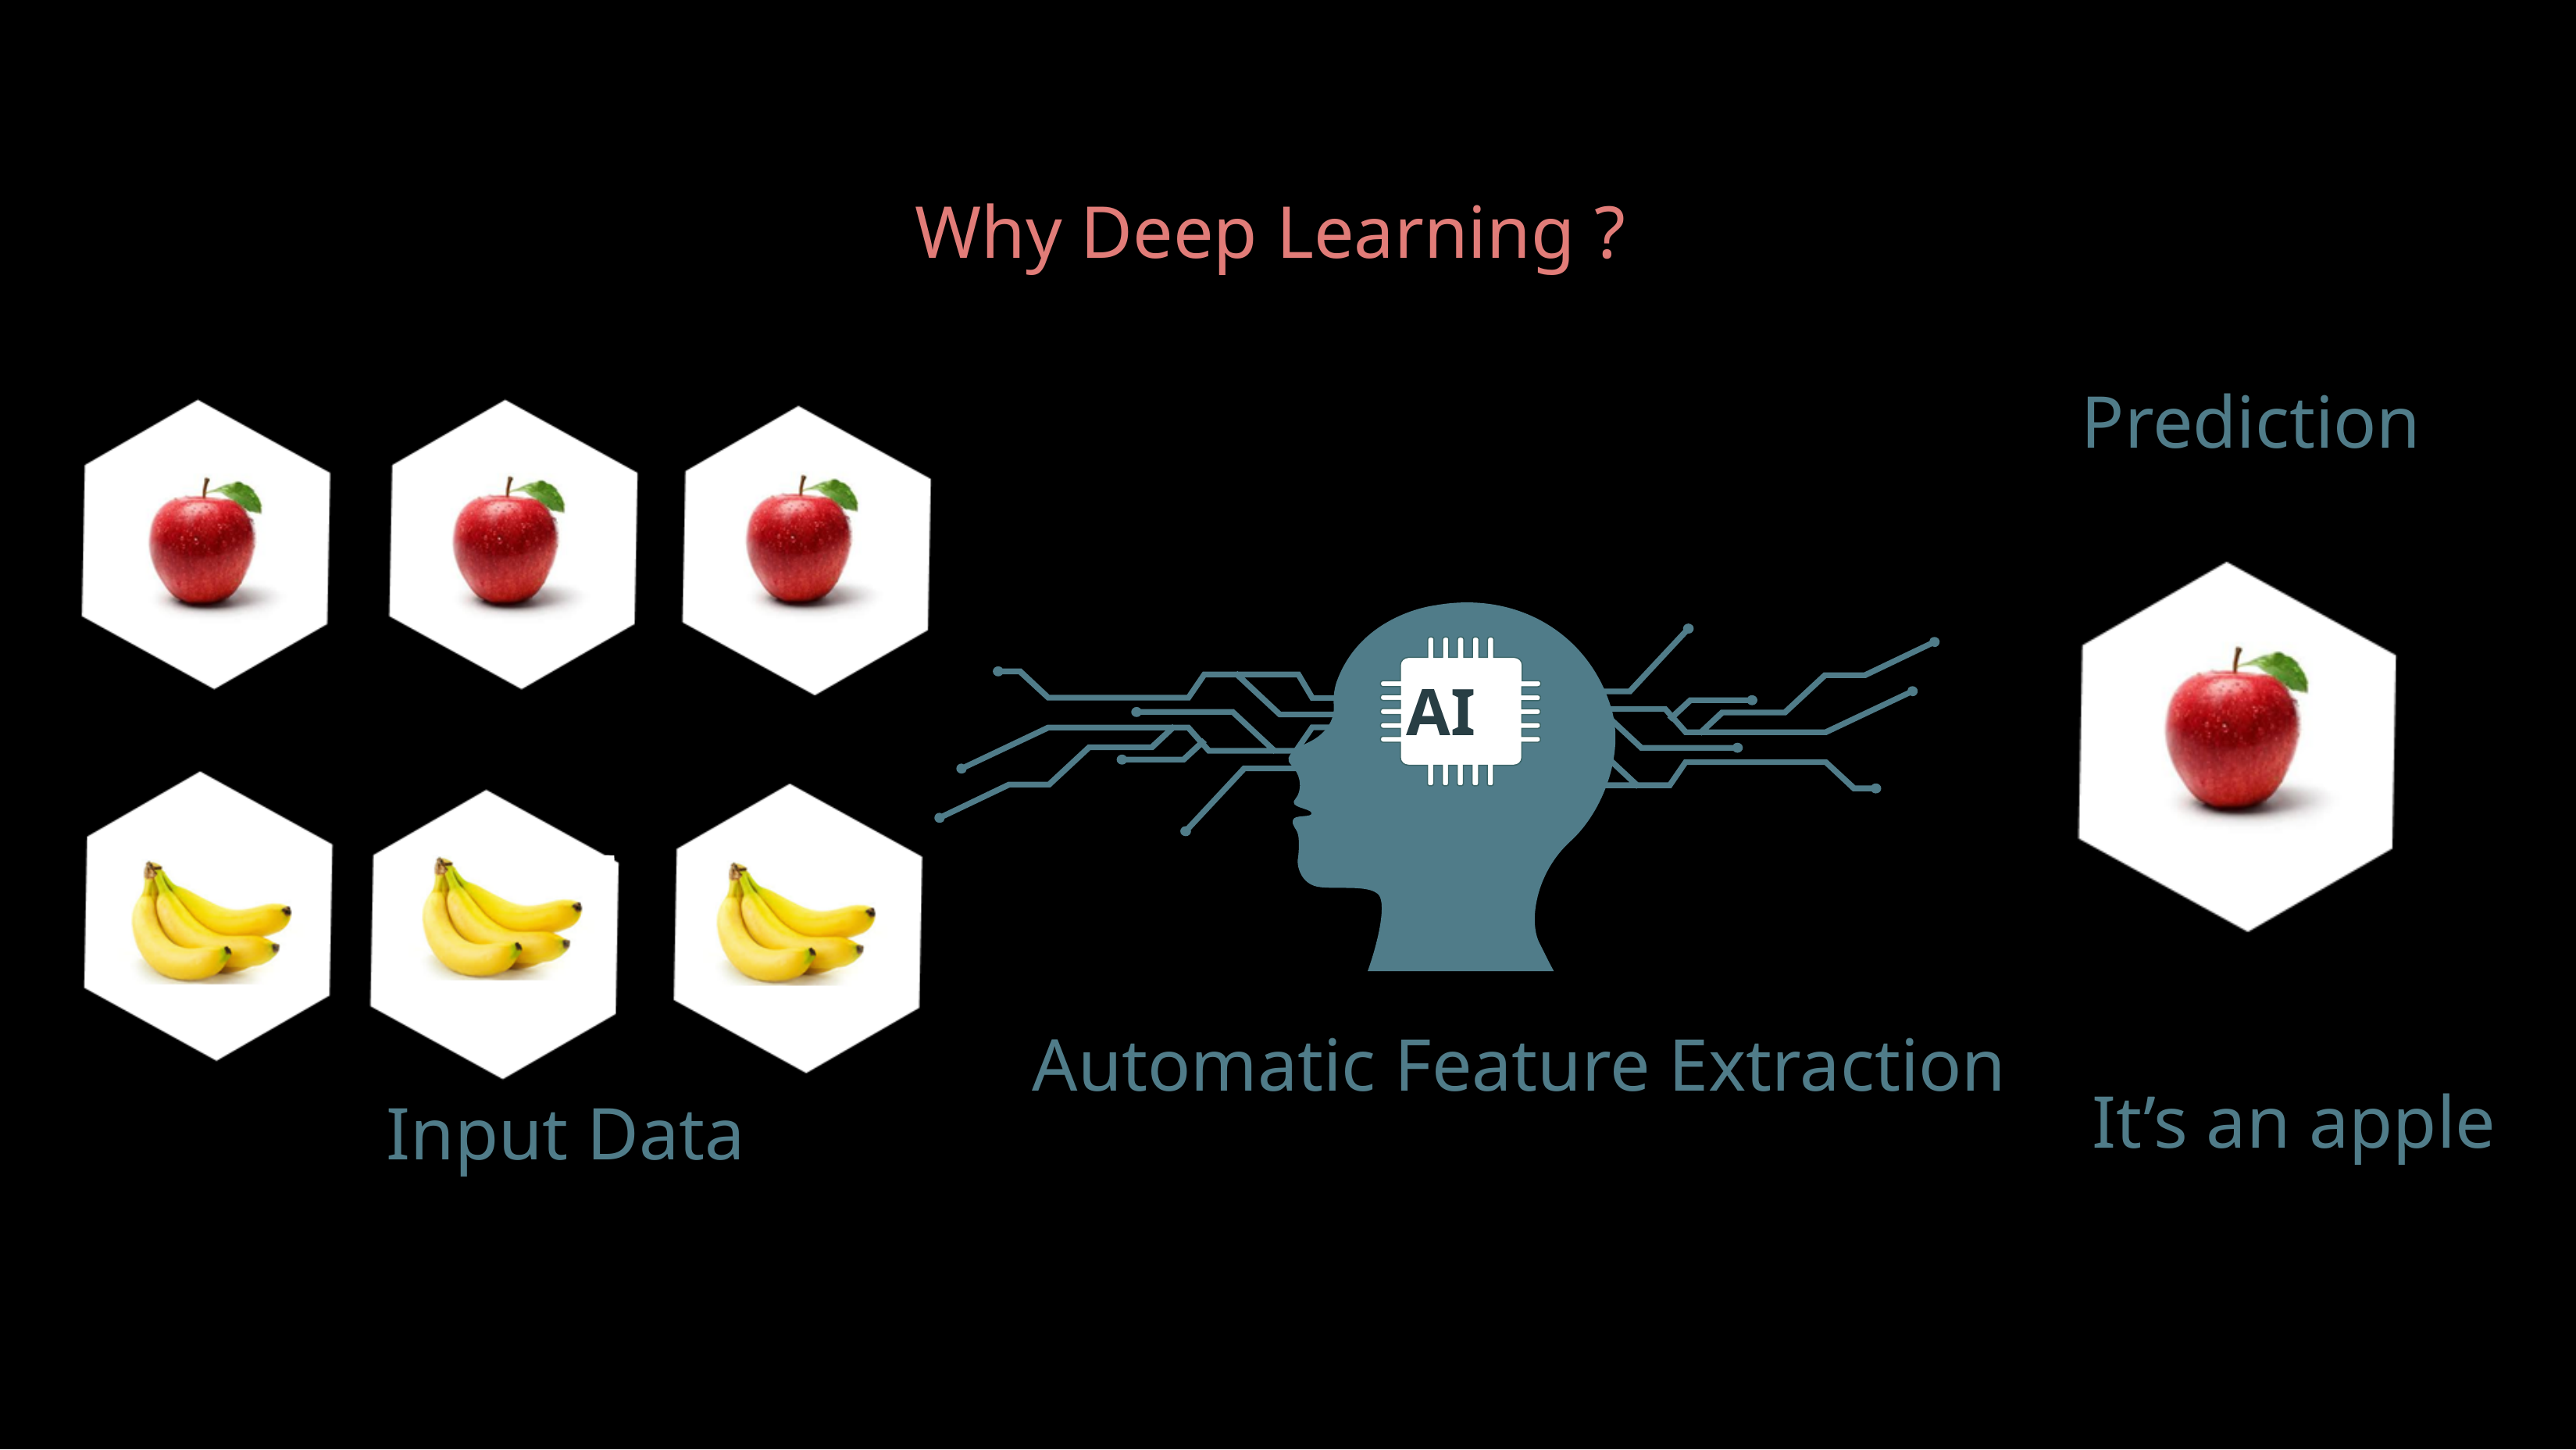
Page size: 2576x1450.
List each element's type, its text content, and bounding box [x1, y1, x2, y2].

text_box Automatic Feature Extraction [1020, 1014, 2018, 1112]
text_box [934, 599, 1940, 972]
text_box Input Data [374, 1091, 757, 1180]
picture [57, 375, 935, 1084]
title Why Deep Learning ? [889, 160, 1816, 323]
text_box Prediction [2070, 370, 2433, 469]
text_box It’s an apple [2080, 1070, 2508, 1168]
picture [2046, 534, 2452, 968]
